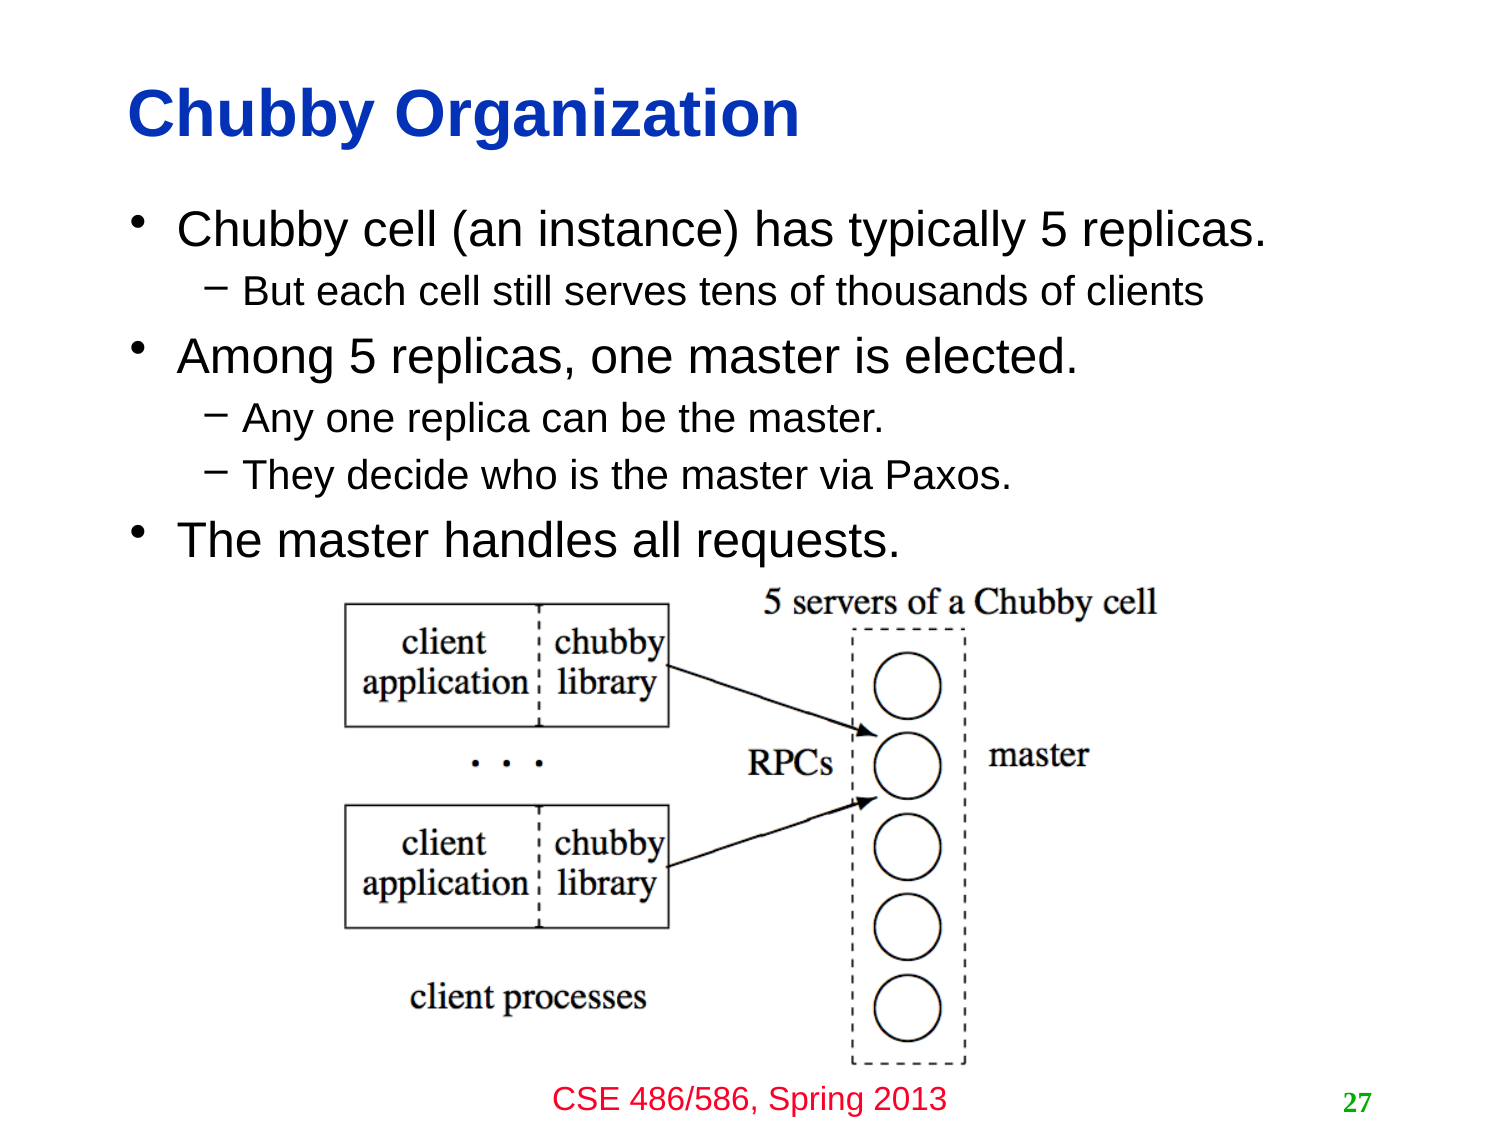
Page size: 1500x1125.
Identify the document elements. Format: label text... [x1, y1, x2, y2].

slide_number 27 [1074, 1076, 1388, 1125]
picture [332, 574, 1167, 1081]
title Chubby Organization [112, 53, 1310, 176]
list Chubby cell (an instance) has typically 5 replicas. But each cell still serves tens of thousands of clients Among 5 replicas, one master is elected. Any one replica can be the master. They decide who is the master via Paxos. The master handles all requests. [114, 195, 1376, 1005]
